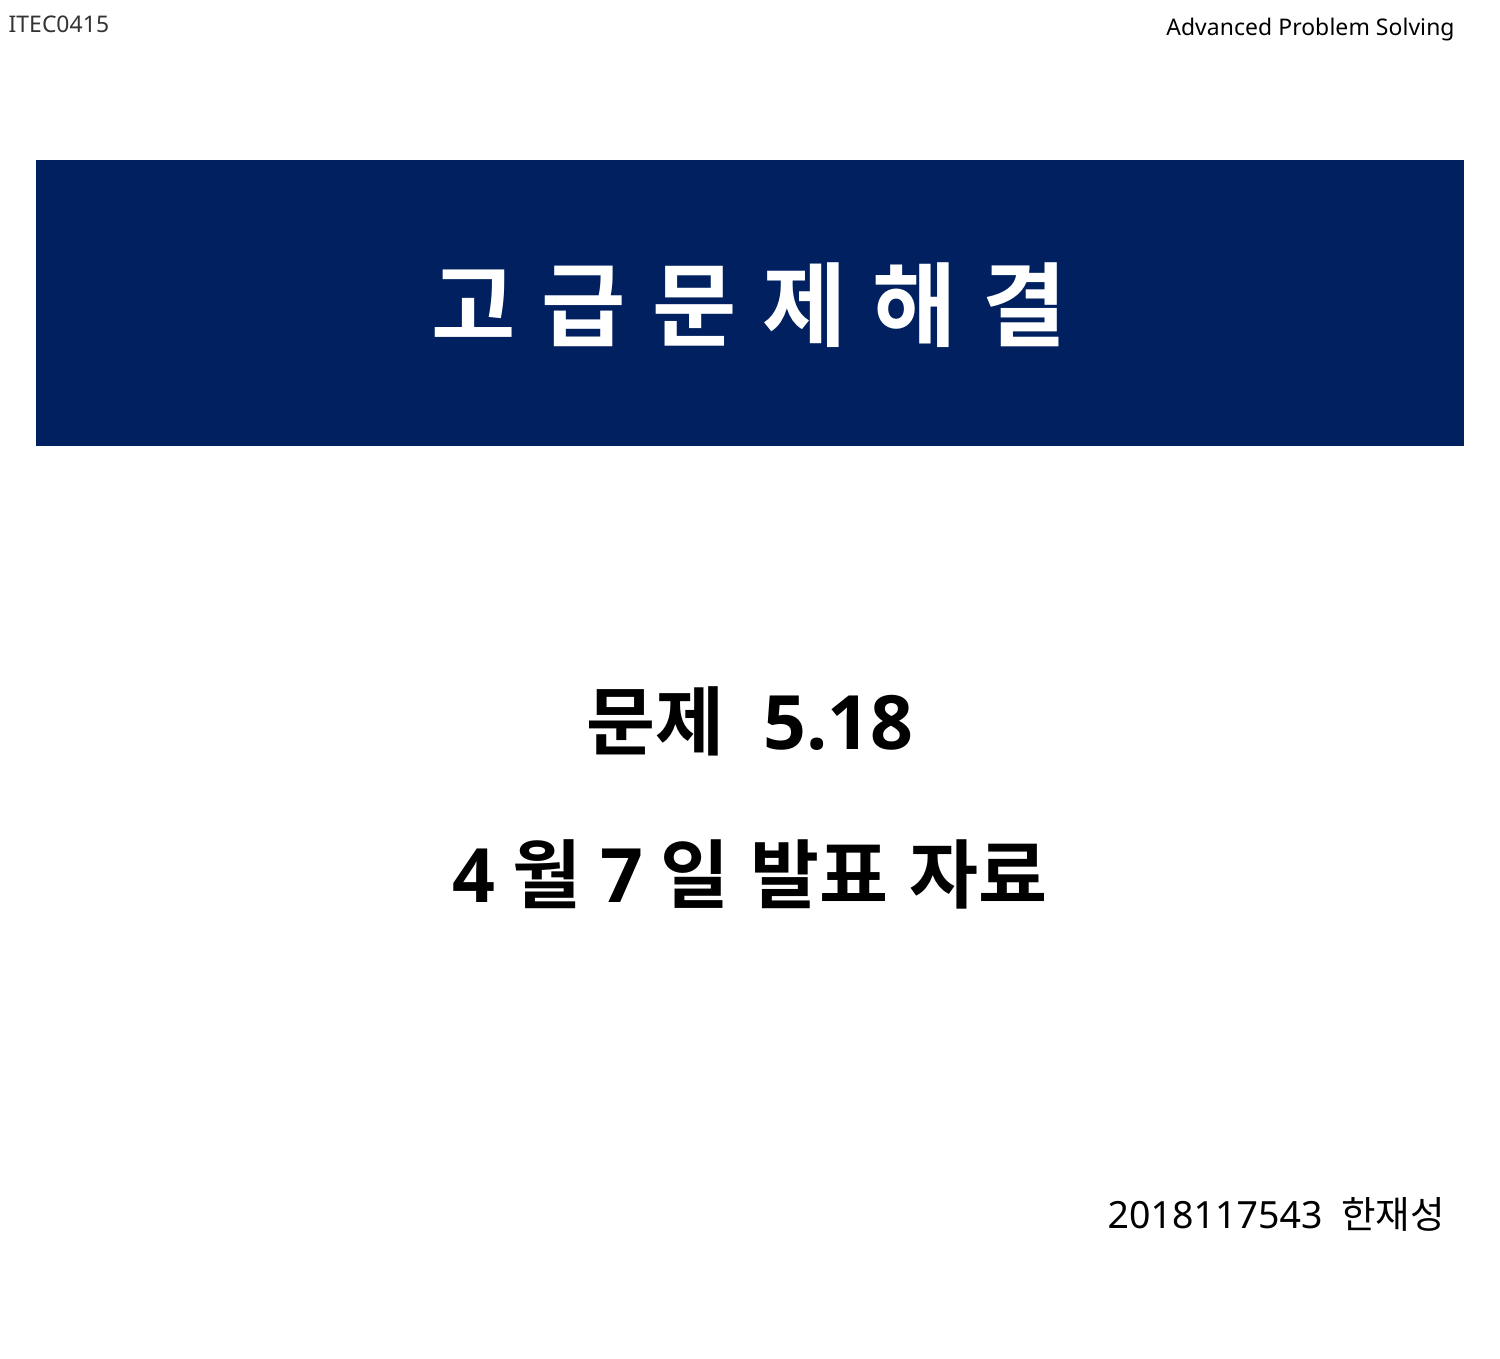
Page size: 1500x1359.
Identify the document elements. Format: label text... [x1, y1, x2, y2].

subtitle 문제 5.18 4월7일 발표 자료 [225, 622, 1275, 1083]
title 고 급 문 제 해 결 [35, 159, 1465, 447]
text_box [0, 1, 1500, 49]
text_box 2018117543 한재성 [1092, 1161, 1460, 1244]
